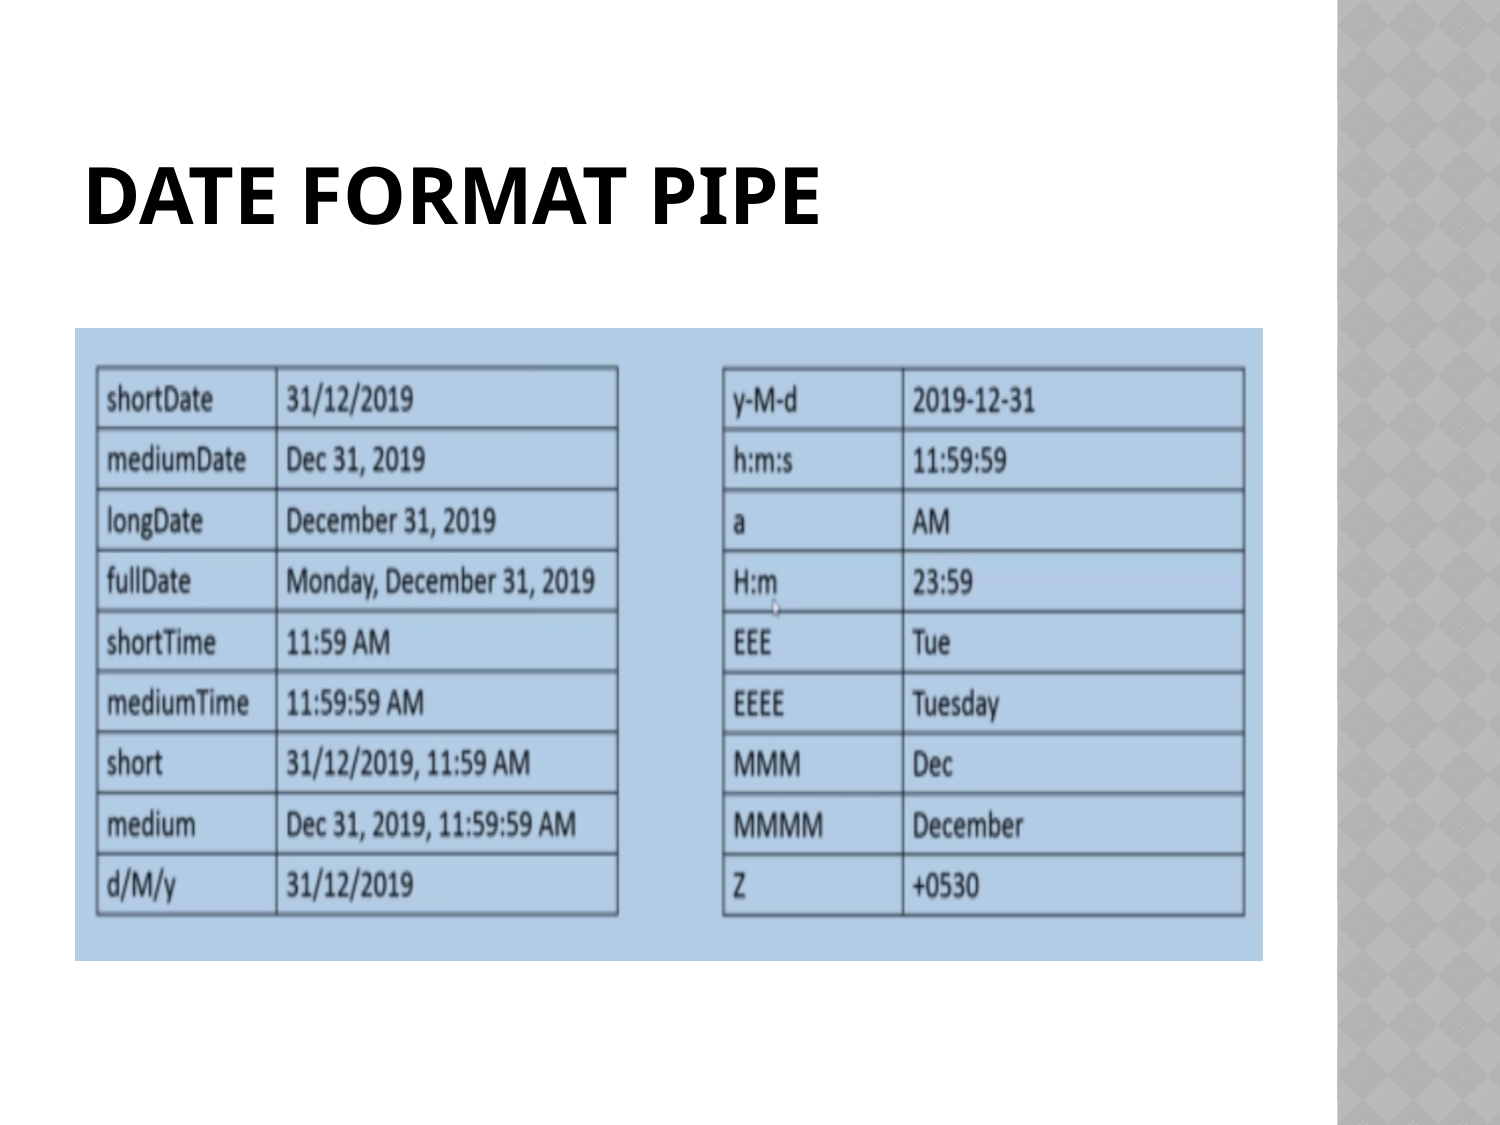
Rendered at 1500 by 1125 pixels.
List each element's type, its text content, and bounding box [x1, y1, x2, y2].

title Date format pipe [75, 52, 1263, 240]
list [74, 327, 1263, 962]
